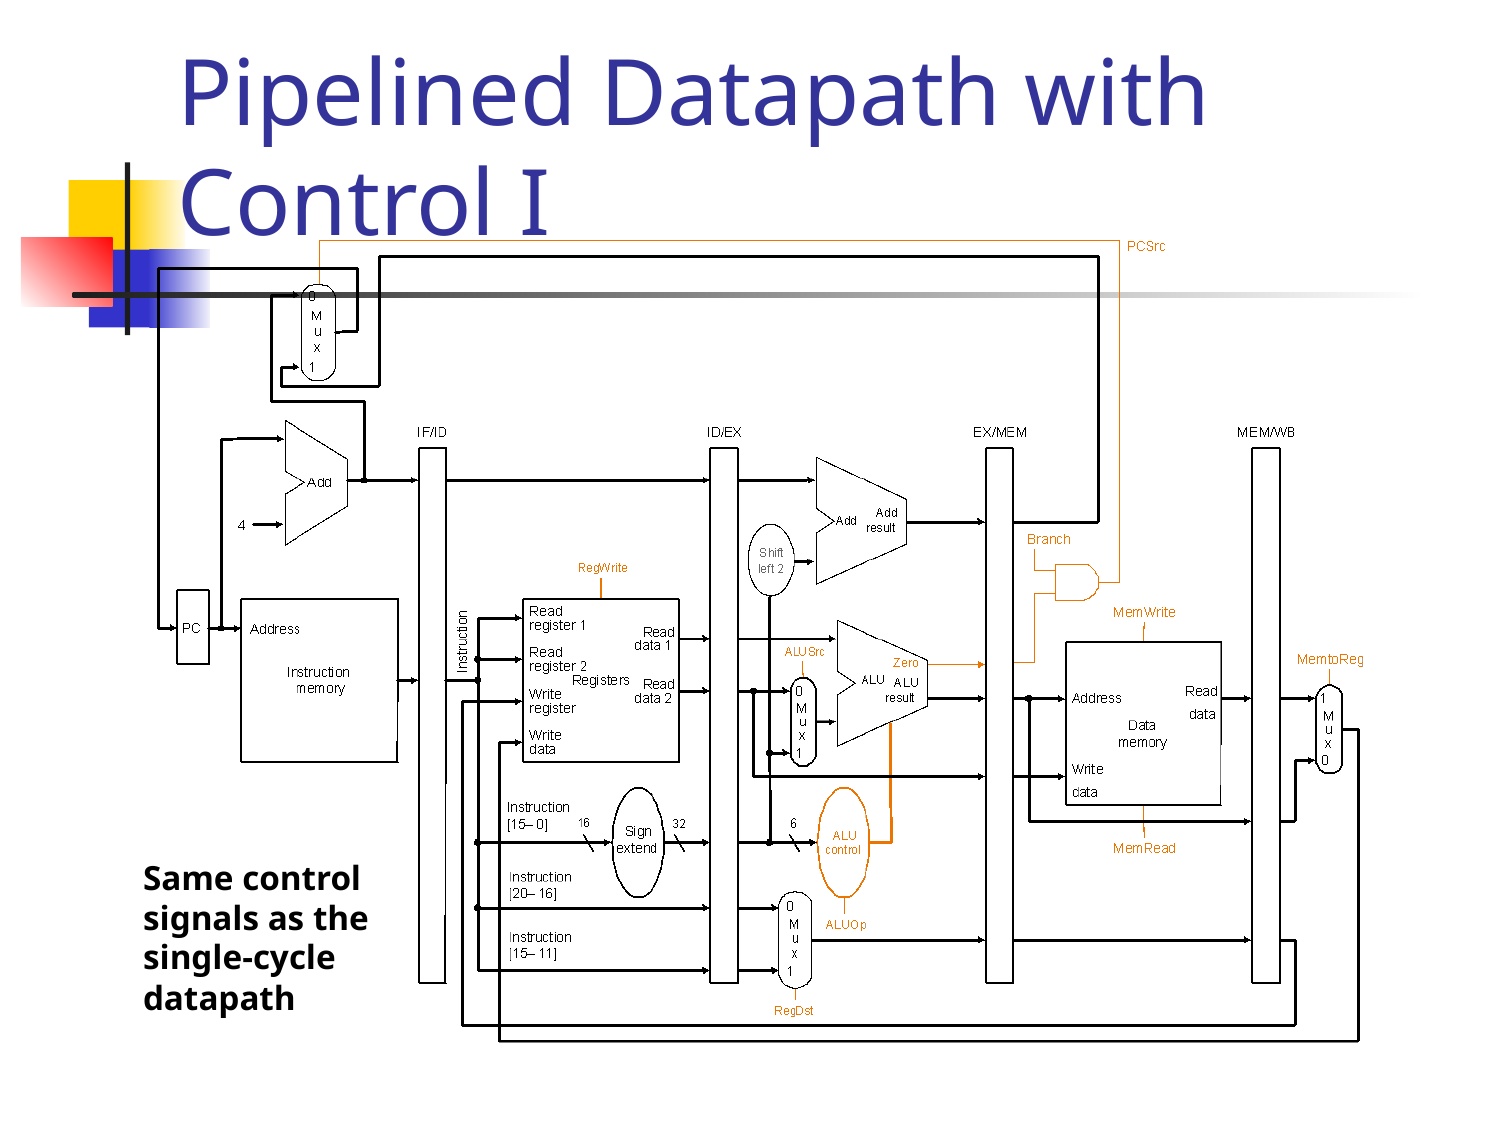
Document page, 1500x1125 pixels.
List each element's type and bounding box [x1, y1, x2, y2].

title [162, 50, 1441, 238]
picture [155, 237, 1363, 1043]
text_box [128, 849, 155, 1025]
